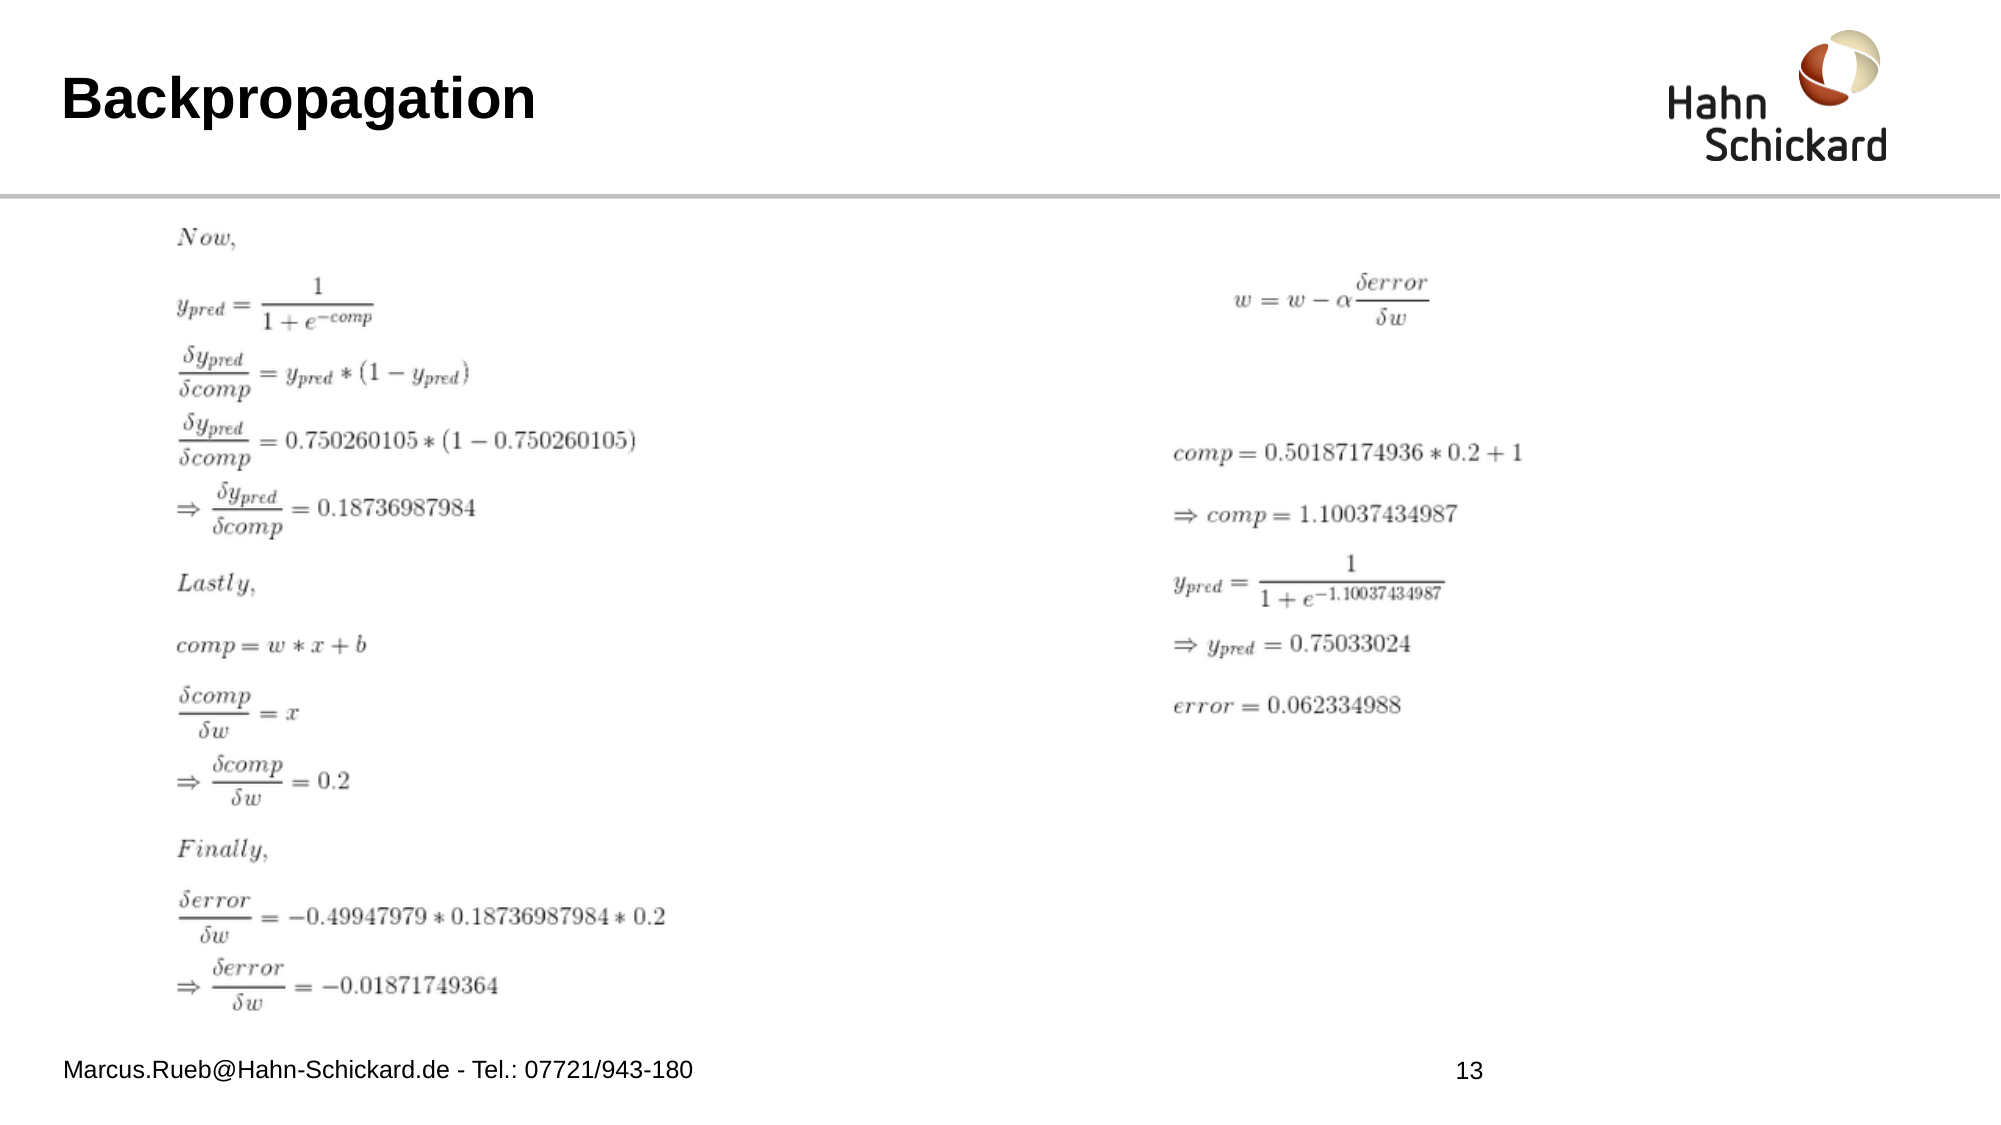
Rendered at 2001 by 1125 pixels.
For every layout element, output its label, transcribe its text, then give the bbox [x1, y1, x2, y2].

slide_number 13 [1386, 1039, 1504, 1100]
picture [1150, 421, 1590, 740]
picture [134, 205, 717, 1039]
picture [1669, 30, 1886, 161]
footer Marcus.Rueb@Hahn-Schickard.de - Tel.: 07721/943-180 [43, 1038, 1371, 1099]
picture [1218, 251, 1464, 351]
title Backpropagation [40, 9, 1624, 181]
